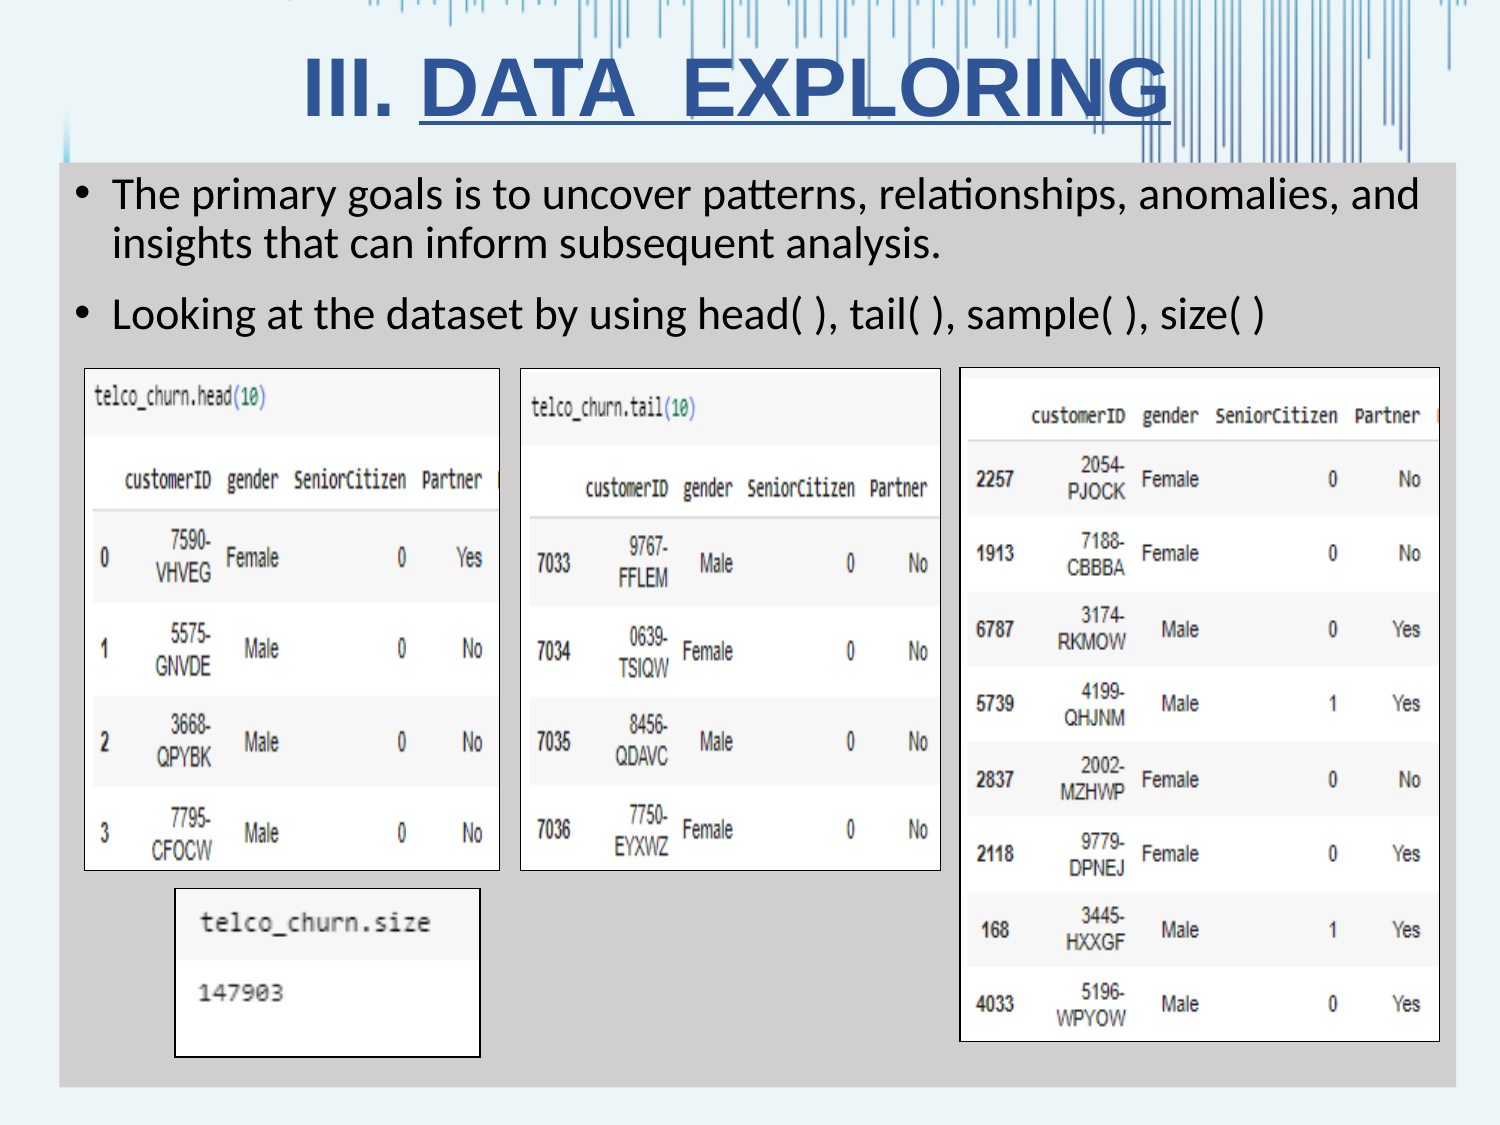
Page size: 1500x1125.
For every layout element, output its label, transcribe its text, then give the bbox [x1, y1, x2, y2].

picture [0, 0, 1500, 1125]
list The primary goals is to uncover patterns, relationships, anomalies, and insights that can inform subsequent analysis. Looking at the dataset by using head( ), tail( ), sample( ), size( ) [59, 162, 1457, 1088]
title III. DATA EXPLORING [90, 23, 1384, 155]
